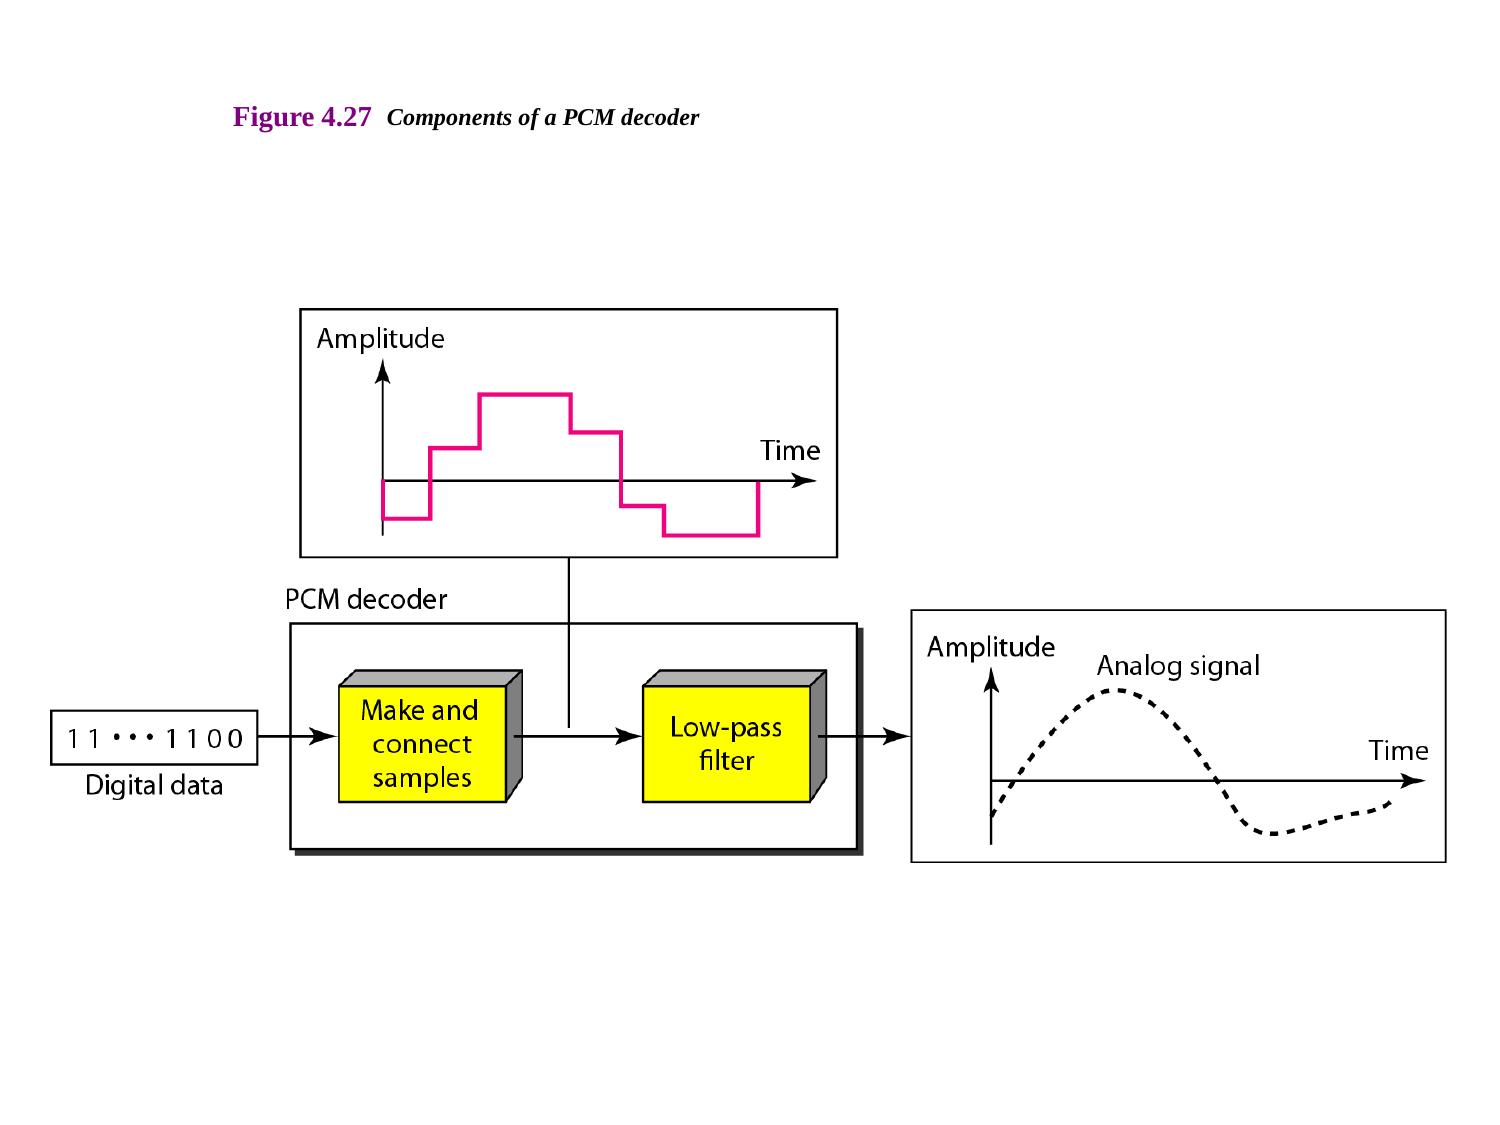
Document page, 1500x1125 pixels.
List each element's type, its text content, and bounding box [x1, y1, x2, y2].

picture [49, 308, 1447, 863]
text_box Figure 4.27 Components of a PCM decoder [218, 62, 716, 140]
